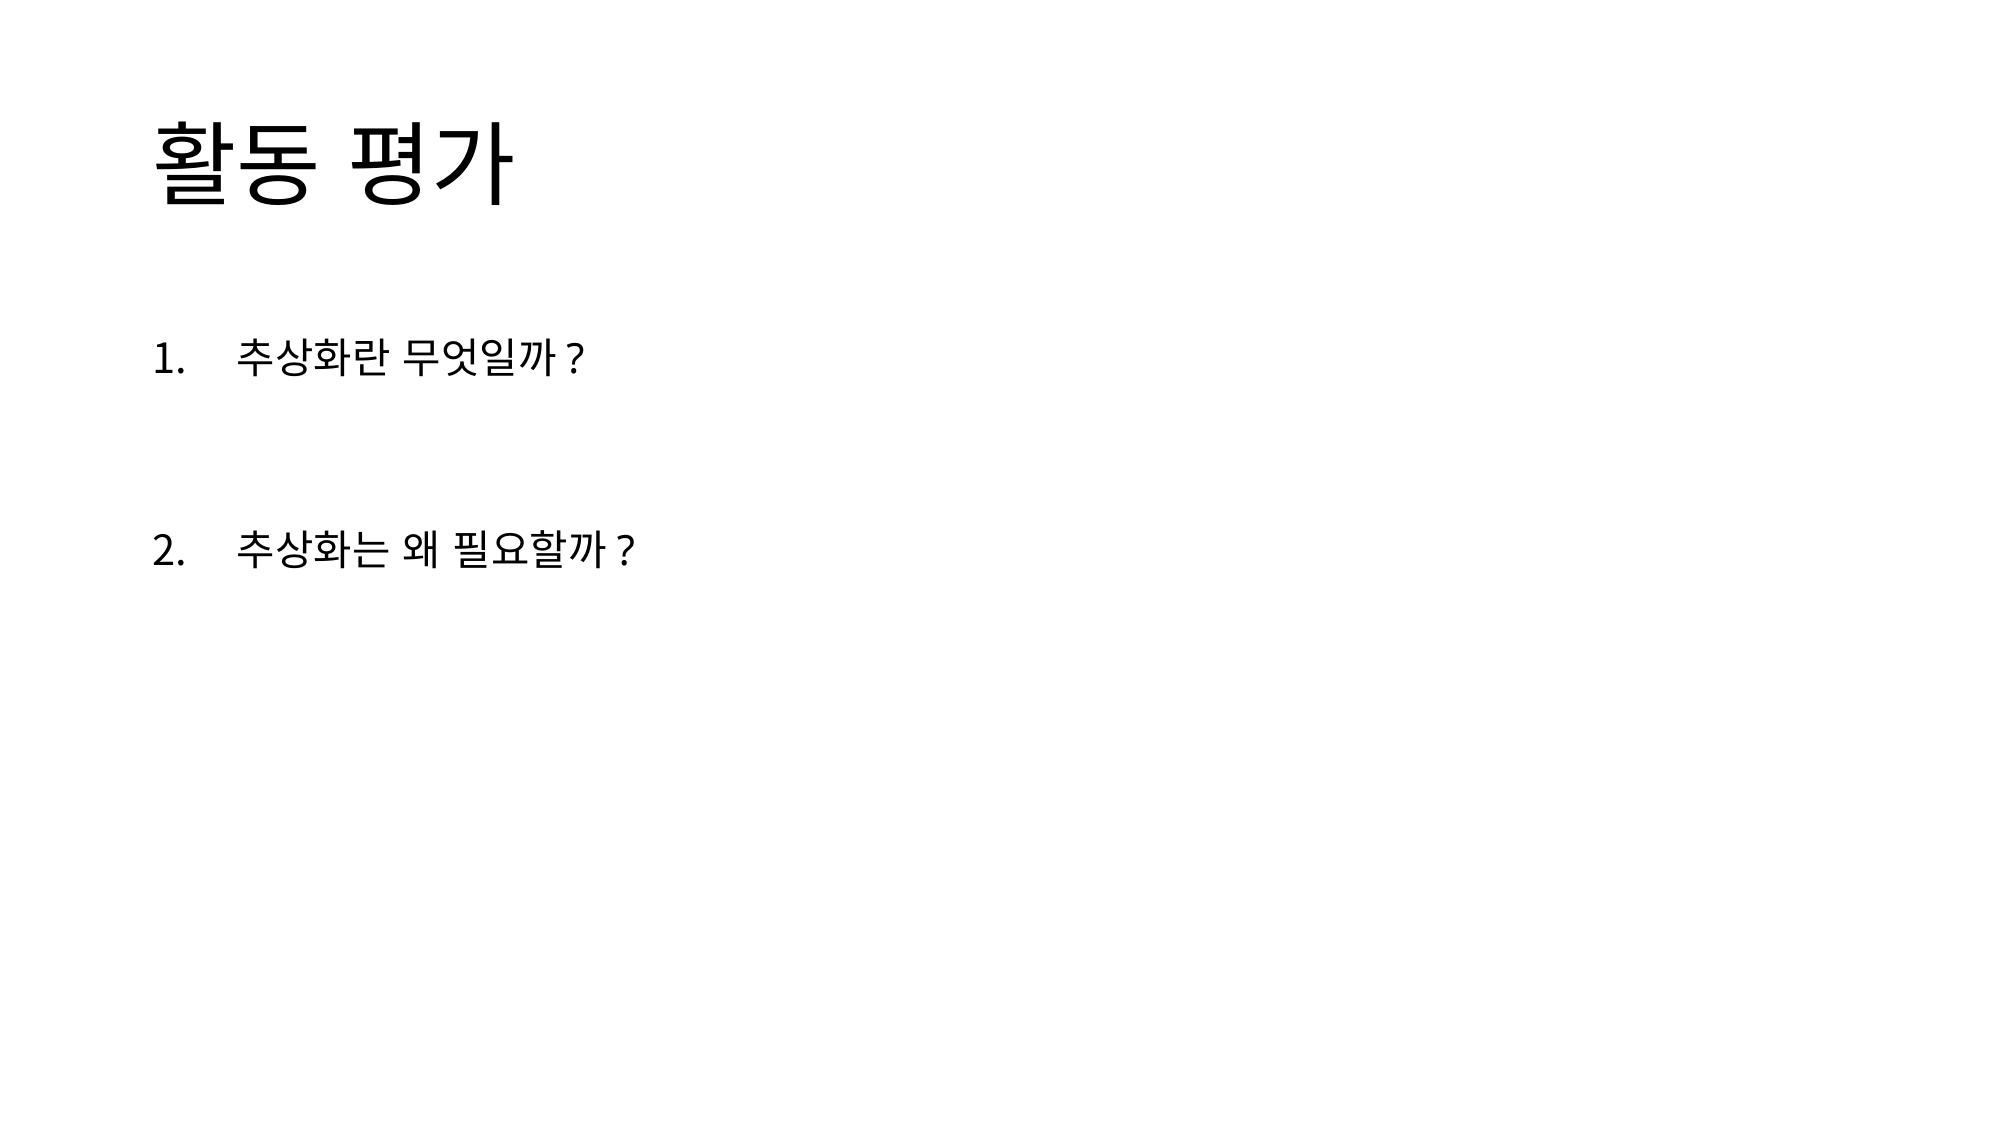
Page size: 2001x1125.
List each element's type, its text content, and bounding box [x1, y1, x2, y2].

text_box 추상화란 무엇일까? 추상화는 왜 필요할까? [137, 299, 1863, 1014]
title 활동 평가 [137, 59, 1863, 278]
